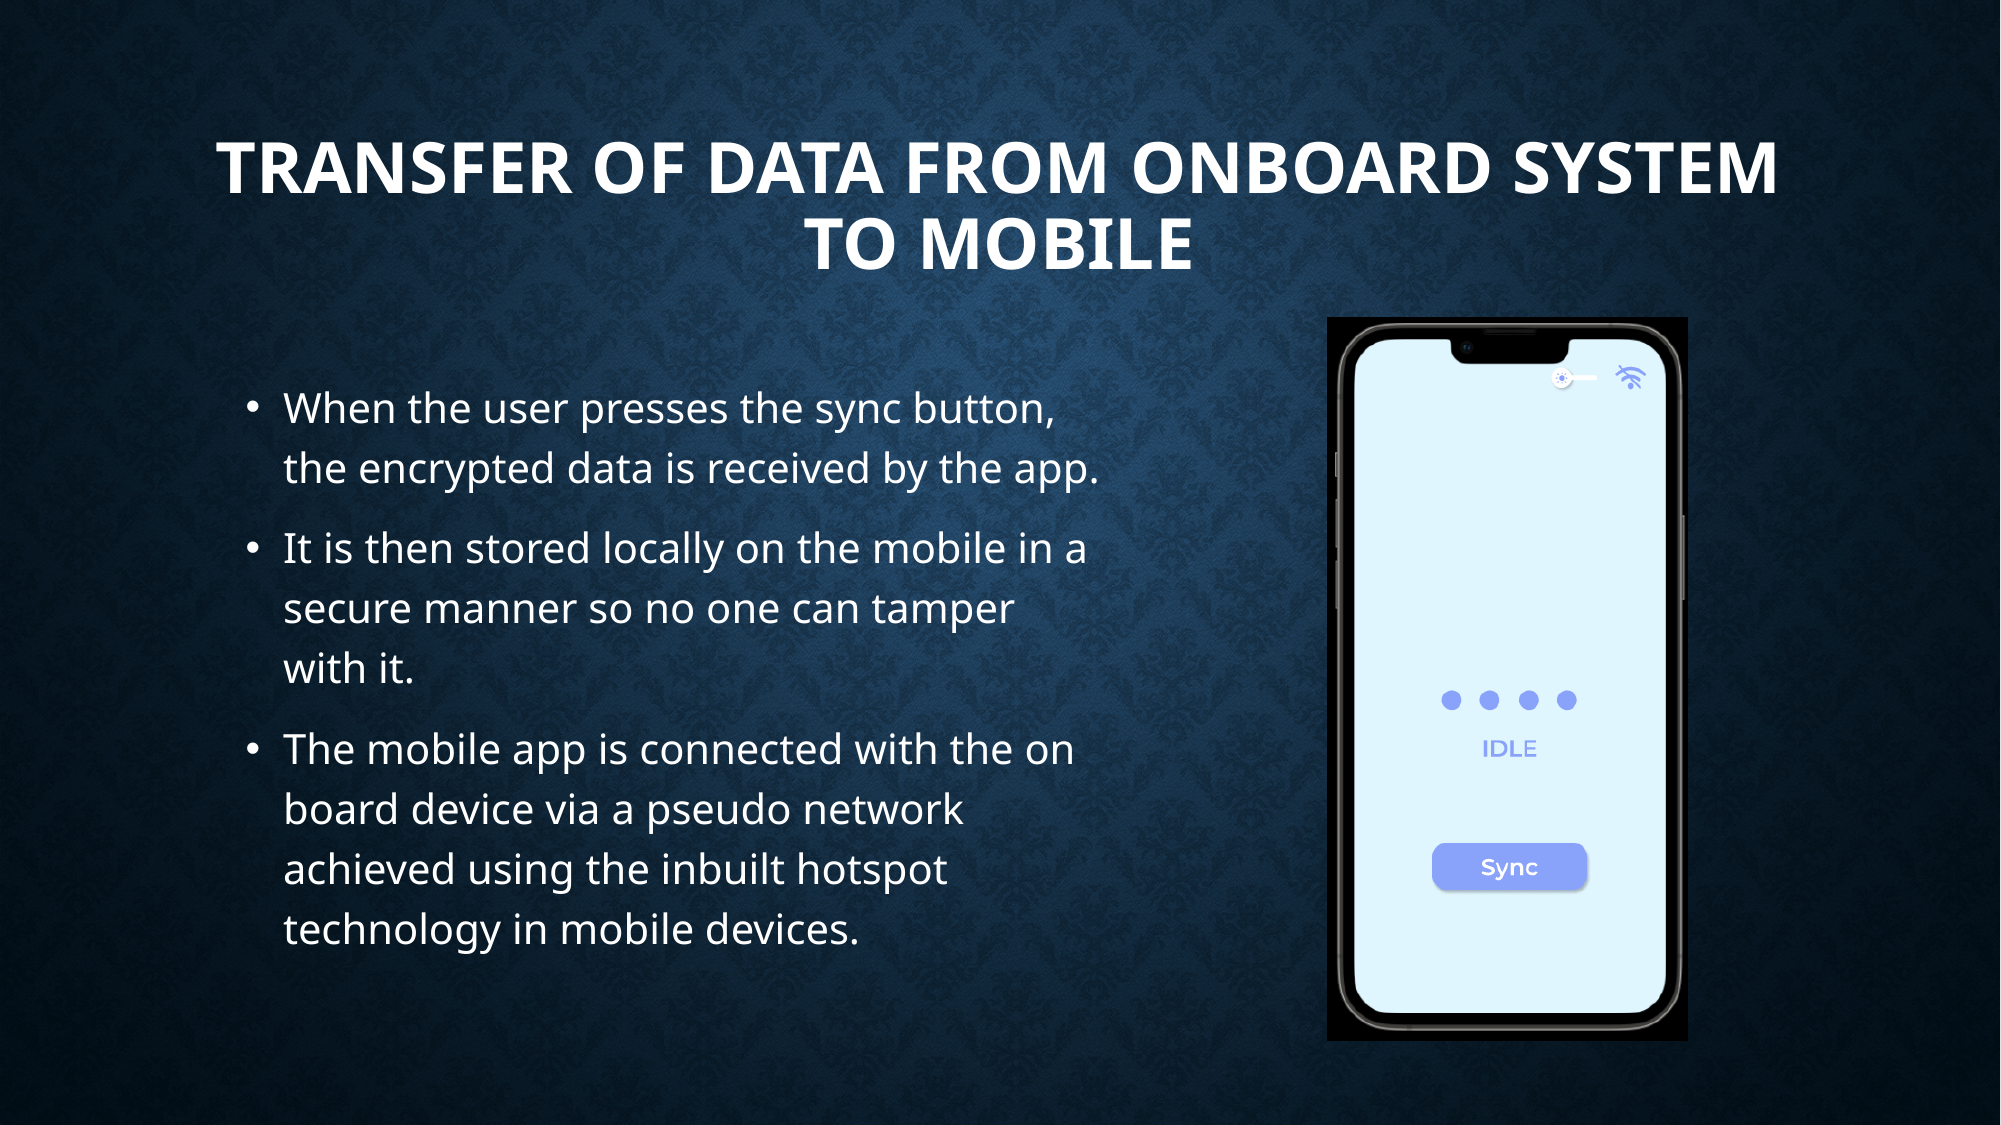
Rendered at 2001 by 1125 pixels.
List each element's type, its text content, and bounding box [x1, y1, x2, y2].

title Transfer of data from onboard system to mobile [149, 99, 1849, 318]
picture [1326, 317, 1688, 1041]
list When the user presses the sync button, the encrypted data is received by the app. It is then stored locally on the mobile in a secure manner so no one can tamper with it. The mobile app is connected with the on board device via a pseudo network achieved using the inbuilt hotspot technology in mobile devices. [230, 363, 1116, 971]
